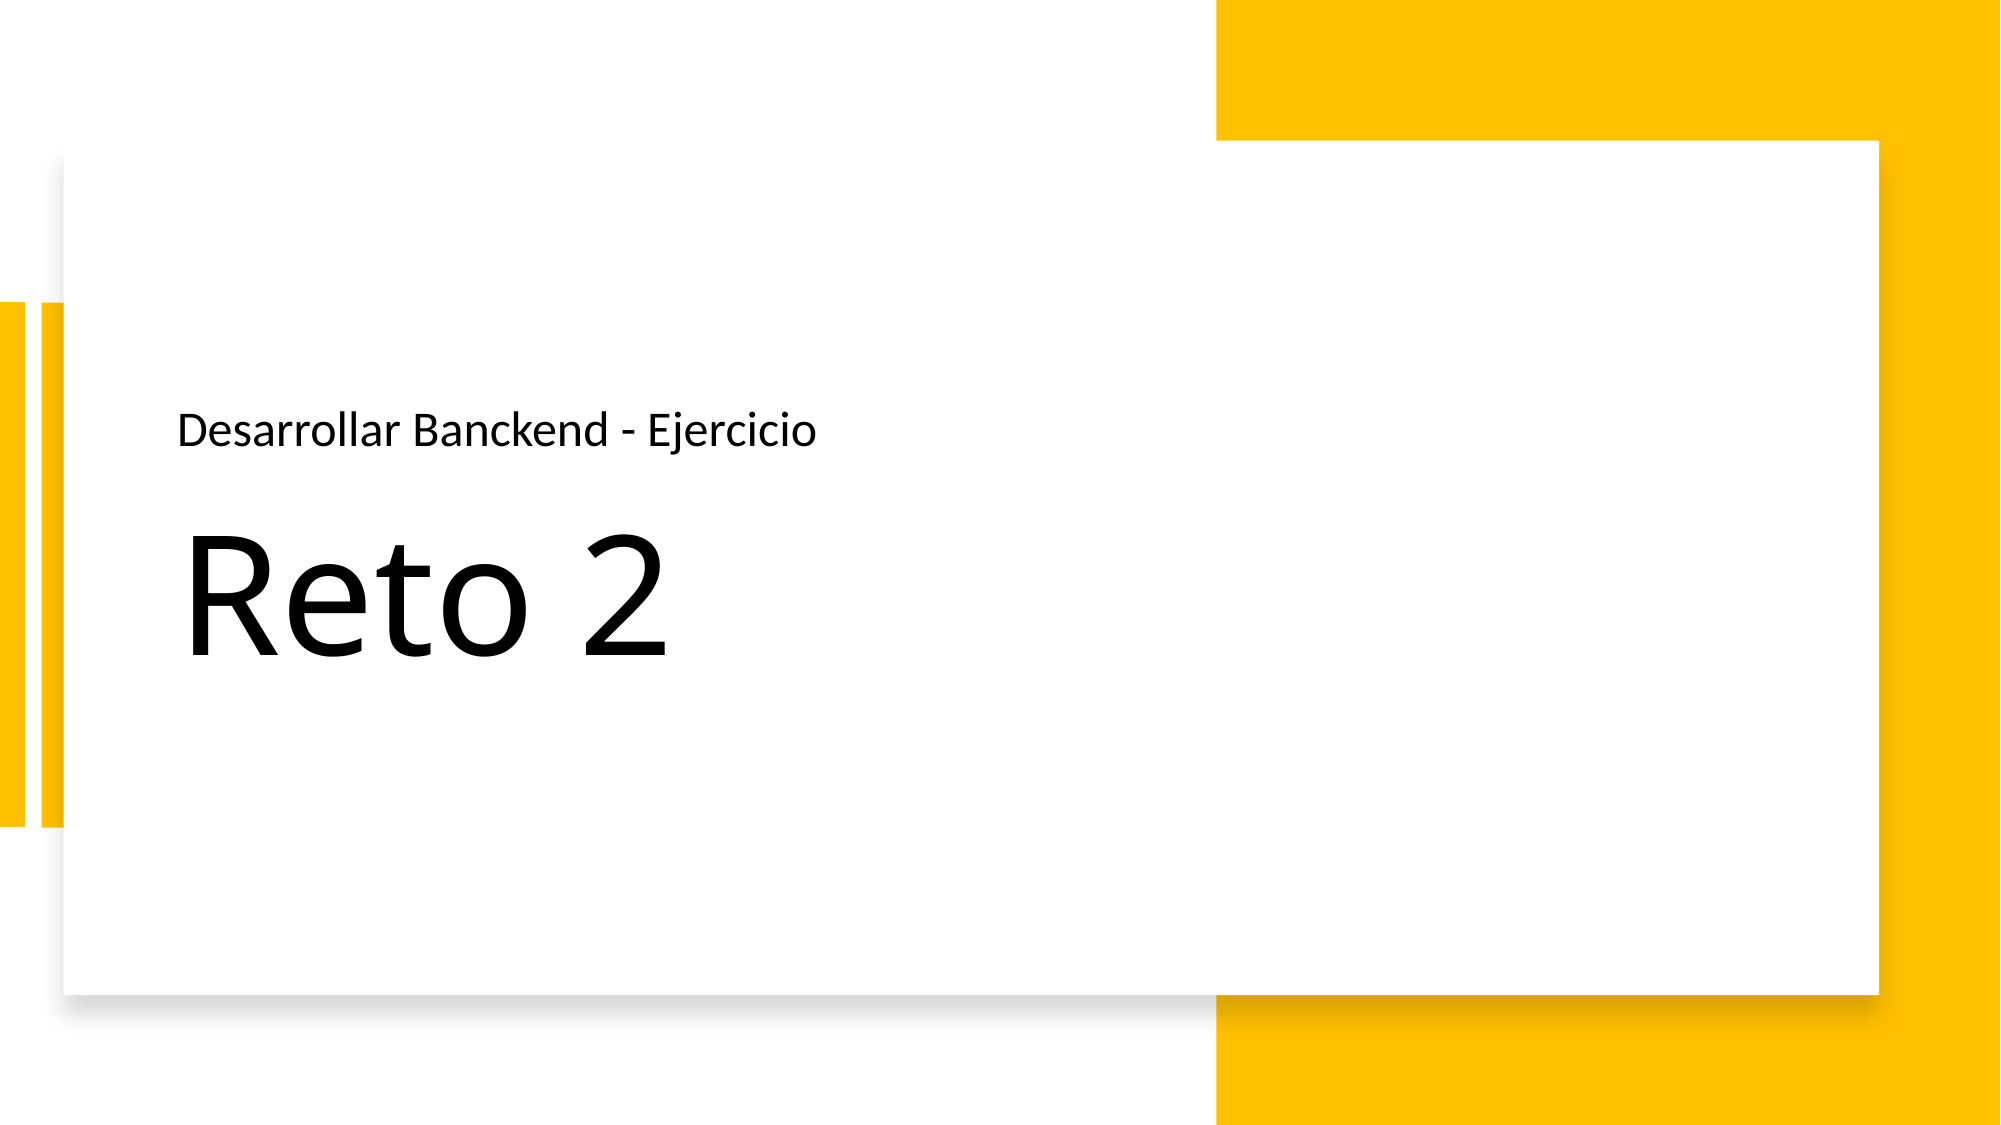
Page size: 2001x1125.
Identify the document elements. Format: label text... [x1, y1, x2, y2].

text_box [41, 302, 53, 829]
subtitle Desarrollar Banckend - Ejercicio [162, 254, 1788, 465]
text_box [0, 301, 26, 828]
title Reto 2 [162, 503, 1788, 929]
text_box [63, 140, 1880, 996]
text_box [0, 0, 1215, 1125]
text_box [1215, 0, 2000, 1125]
